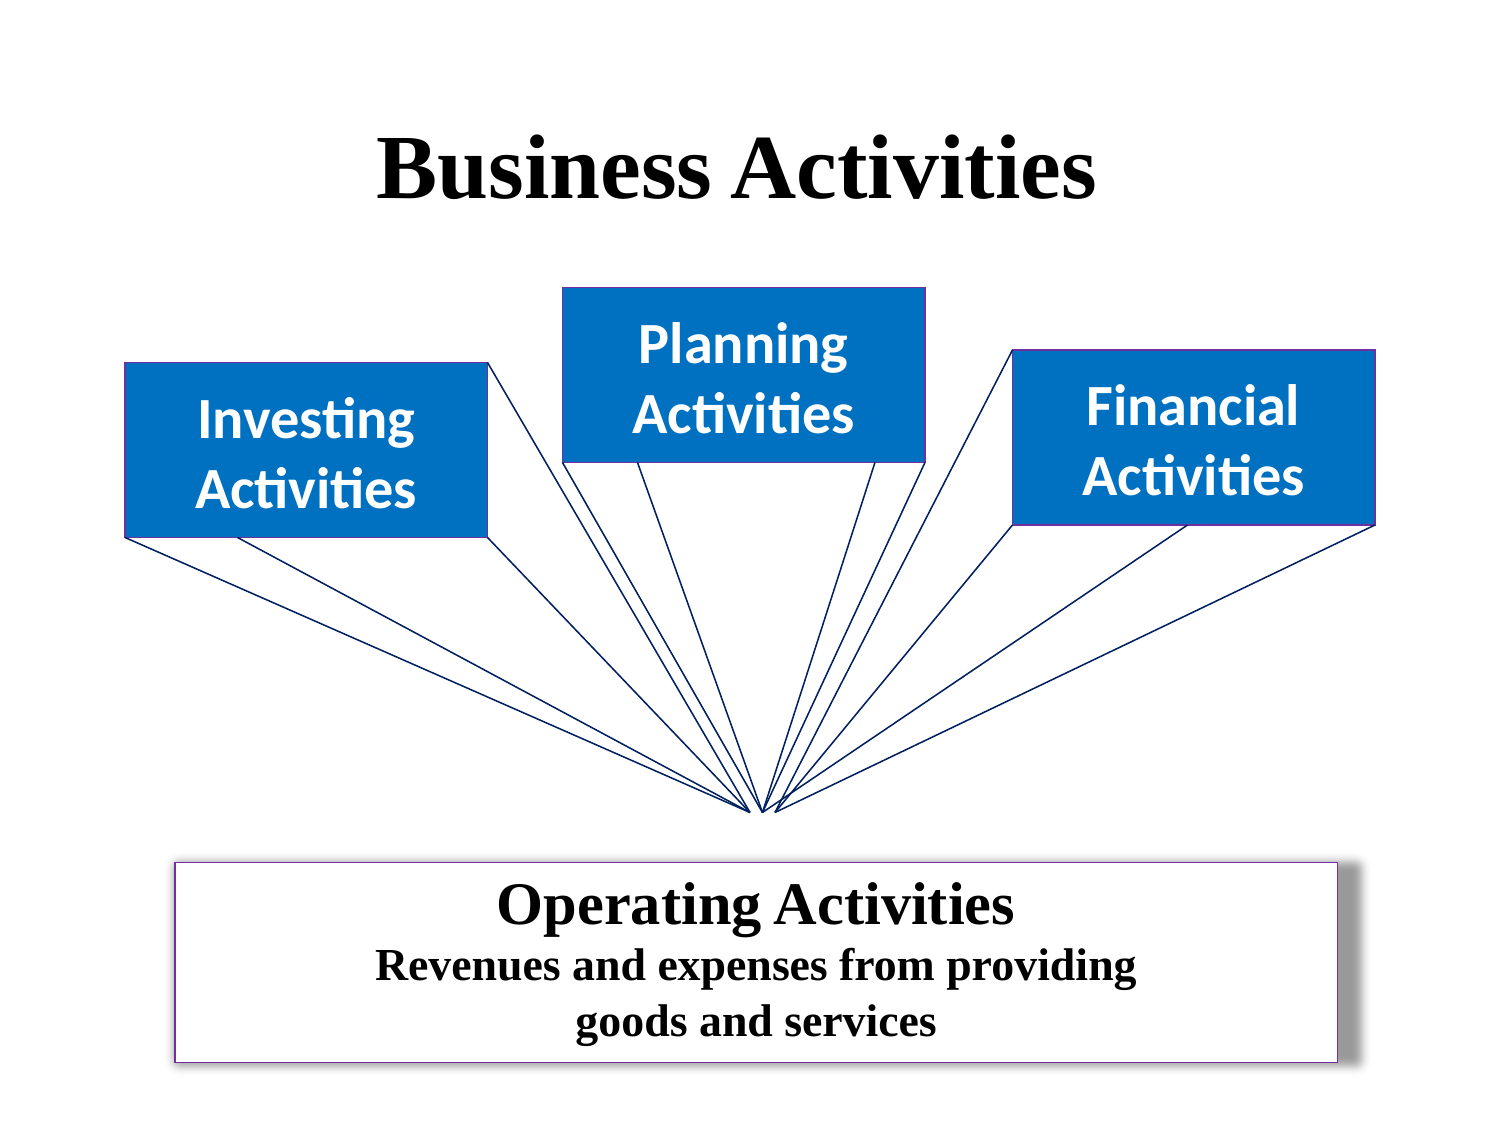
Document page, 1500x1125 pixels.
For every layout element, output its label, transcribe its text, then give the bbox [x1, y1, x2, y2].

text_box Operating Activities Revenues and expenses from providing goods and services [174, 862, 1338, 1063]
text_box Business Activities [99, 99, 1375, 238]
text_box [124, 287, 1376, 813]
